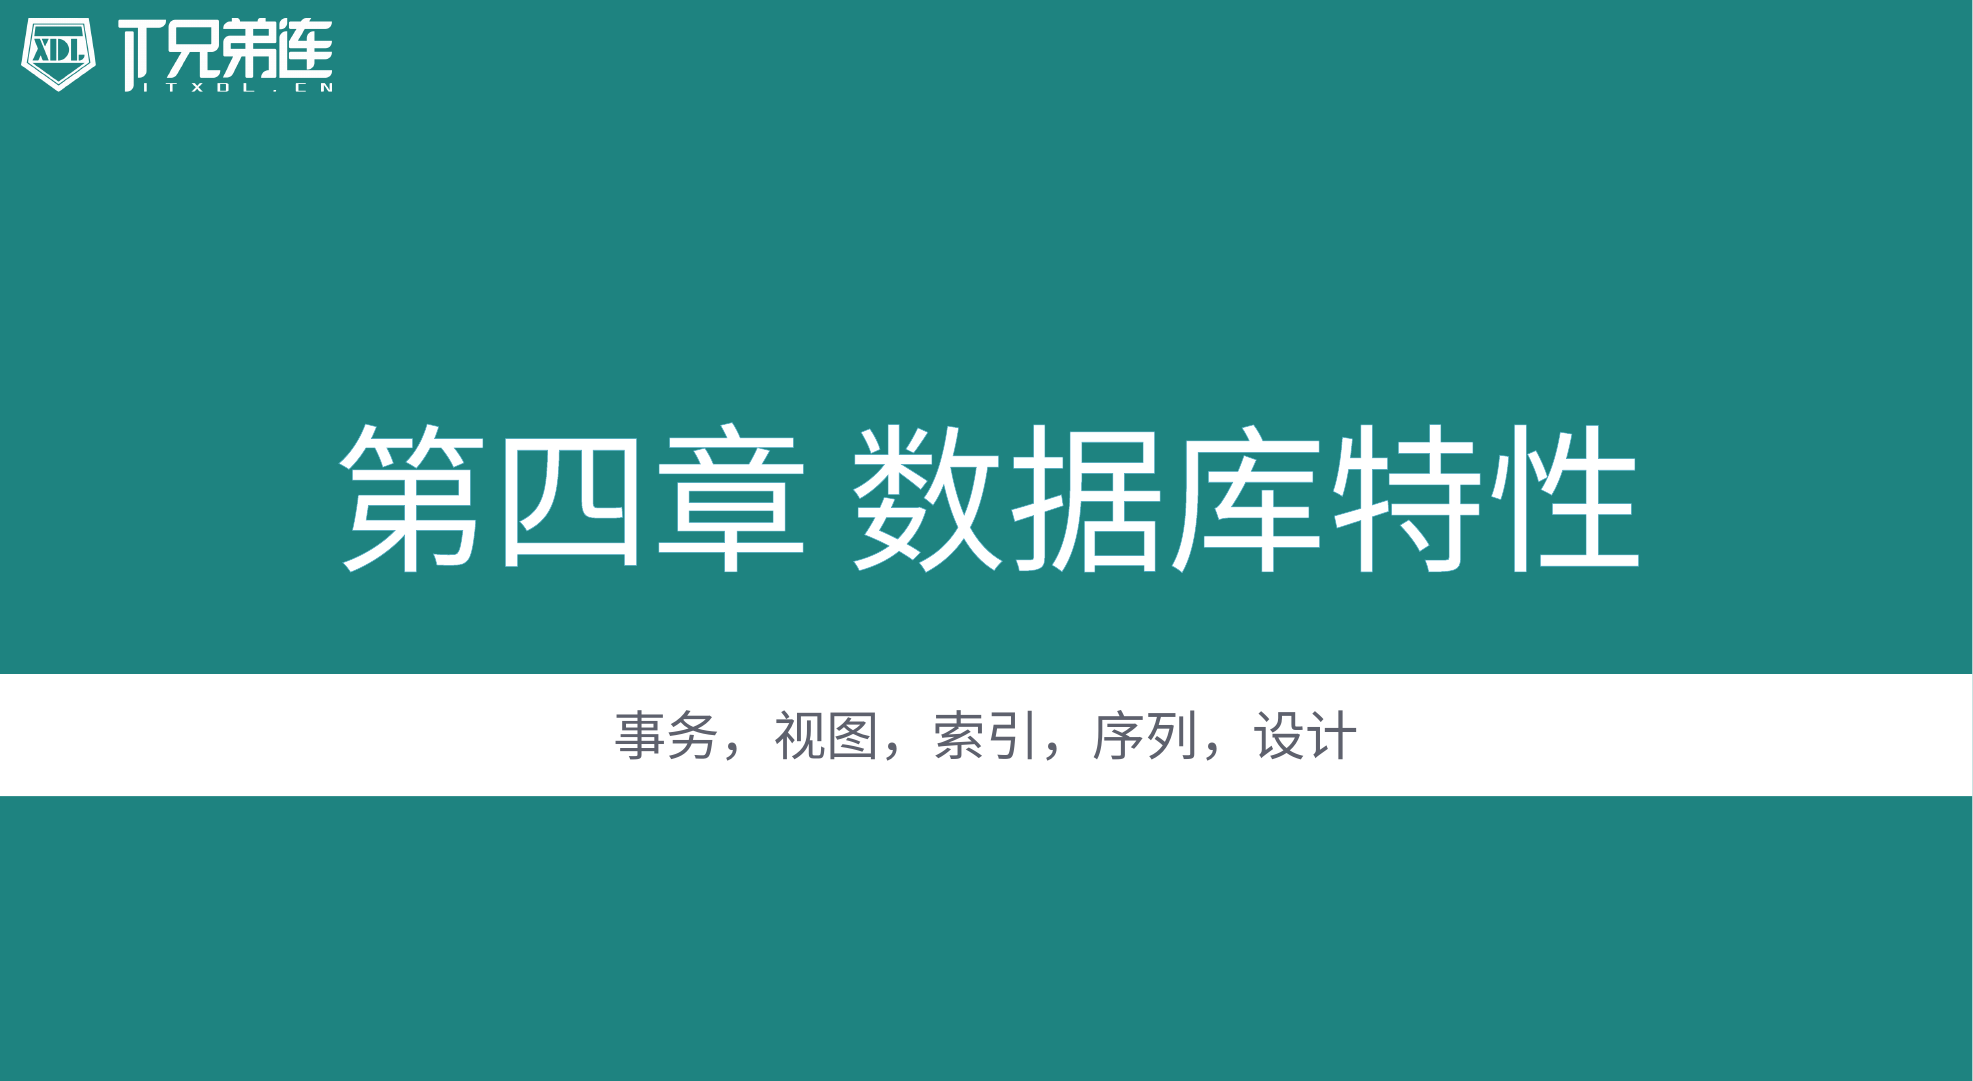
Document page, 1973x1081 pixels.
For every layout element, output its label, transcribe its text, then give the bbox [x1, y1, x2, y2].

subtitle 事务，视图，索引，序列，设计 [246, 693, 1727, 779]
title 第四章 数据库特性 [0, 375, 1973, 615]
picture [21, 18, 332, 92]
